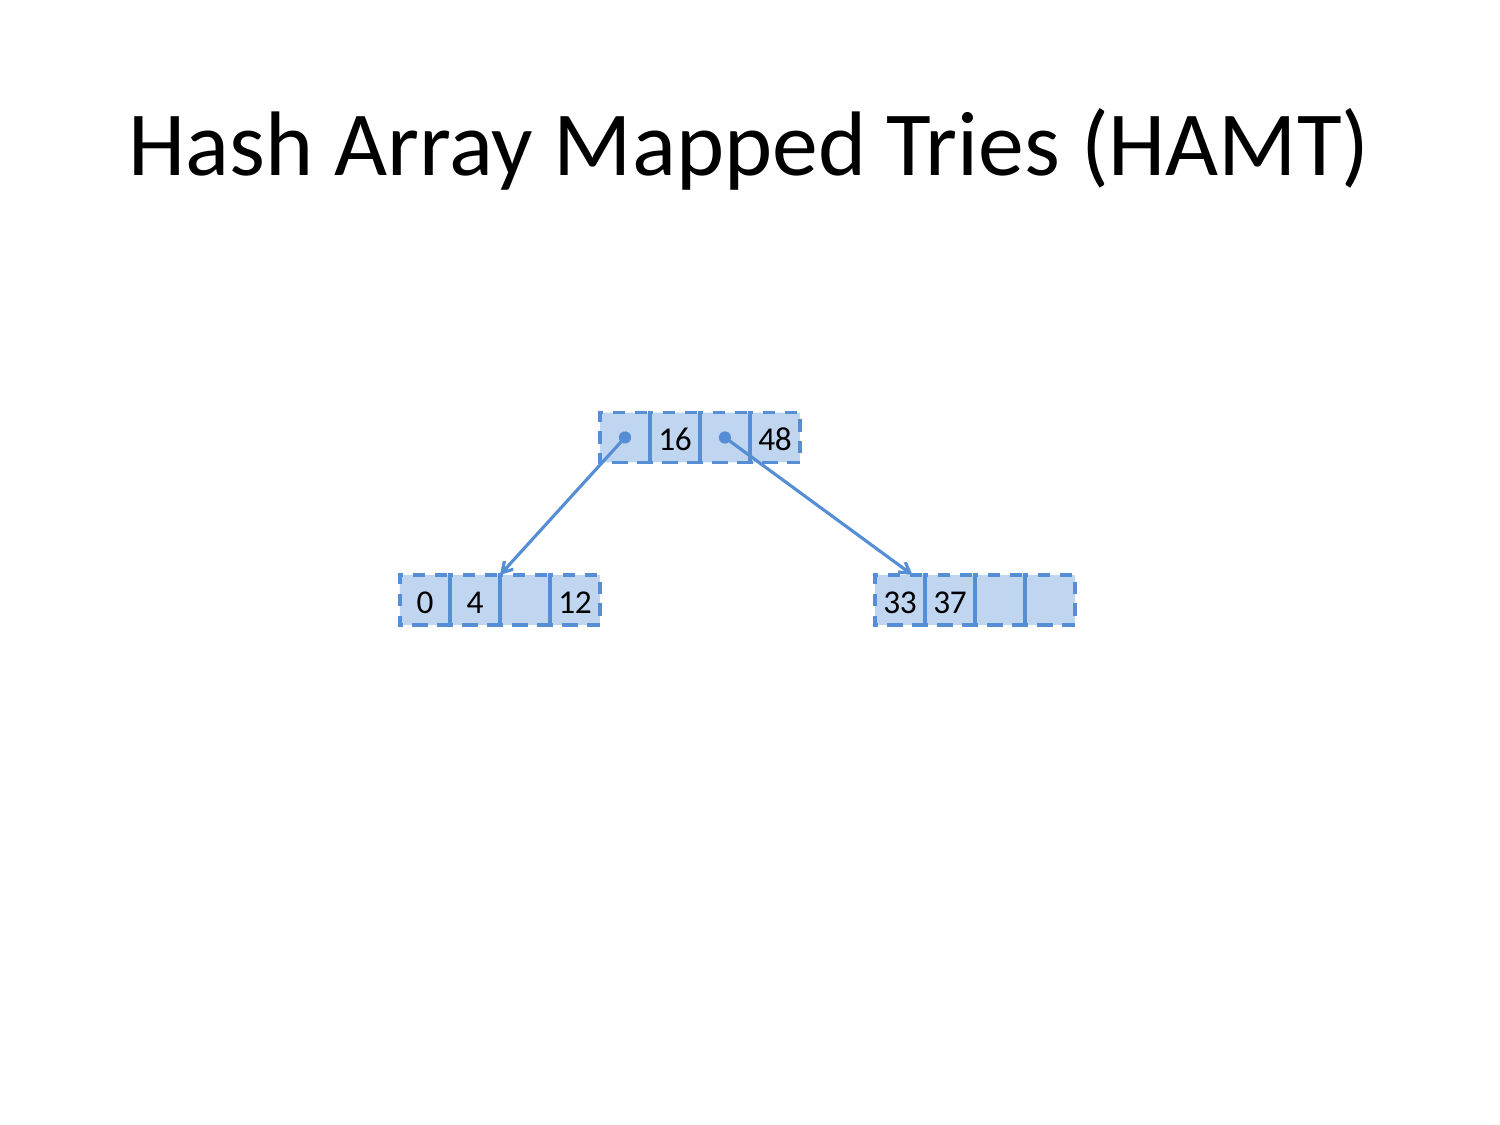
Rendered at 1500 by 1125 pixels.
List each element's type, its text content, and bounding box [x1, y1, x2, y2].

text_box 4 [450, 575, 500, 625]
text_box 48 [750, 412, 800, 435]
text_box [600, 412, 650, 463]
text_box 33 [875, 575, 924, 625]
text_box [493, 443, 632, 569]
text_box [1025, 575, 1075, 625]
text_box 0 [399, 575, 450, 625]
text_box 12 [549, 578, 600, 625]
text_box 37 [924, 575, 975, 625]
text_box [500, 578, 549, 625]
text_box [724, 437, 913, 576]
text_box [699, 412, 750, 463]
text_box 16 [650, 412, 699, 463]
text_box [975, 575, 1025, 625]
title Hash Array Mapped Tries (HAMT) [75, 45, 1425, 233]
